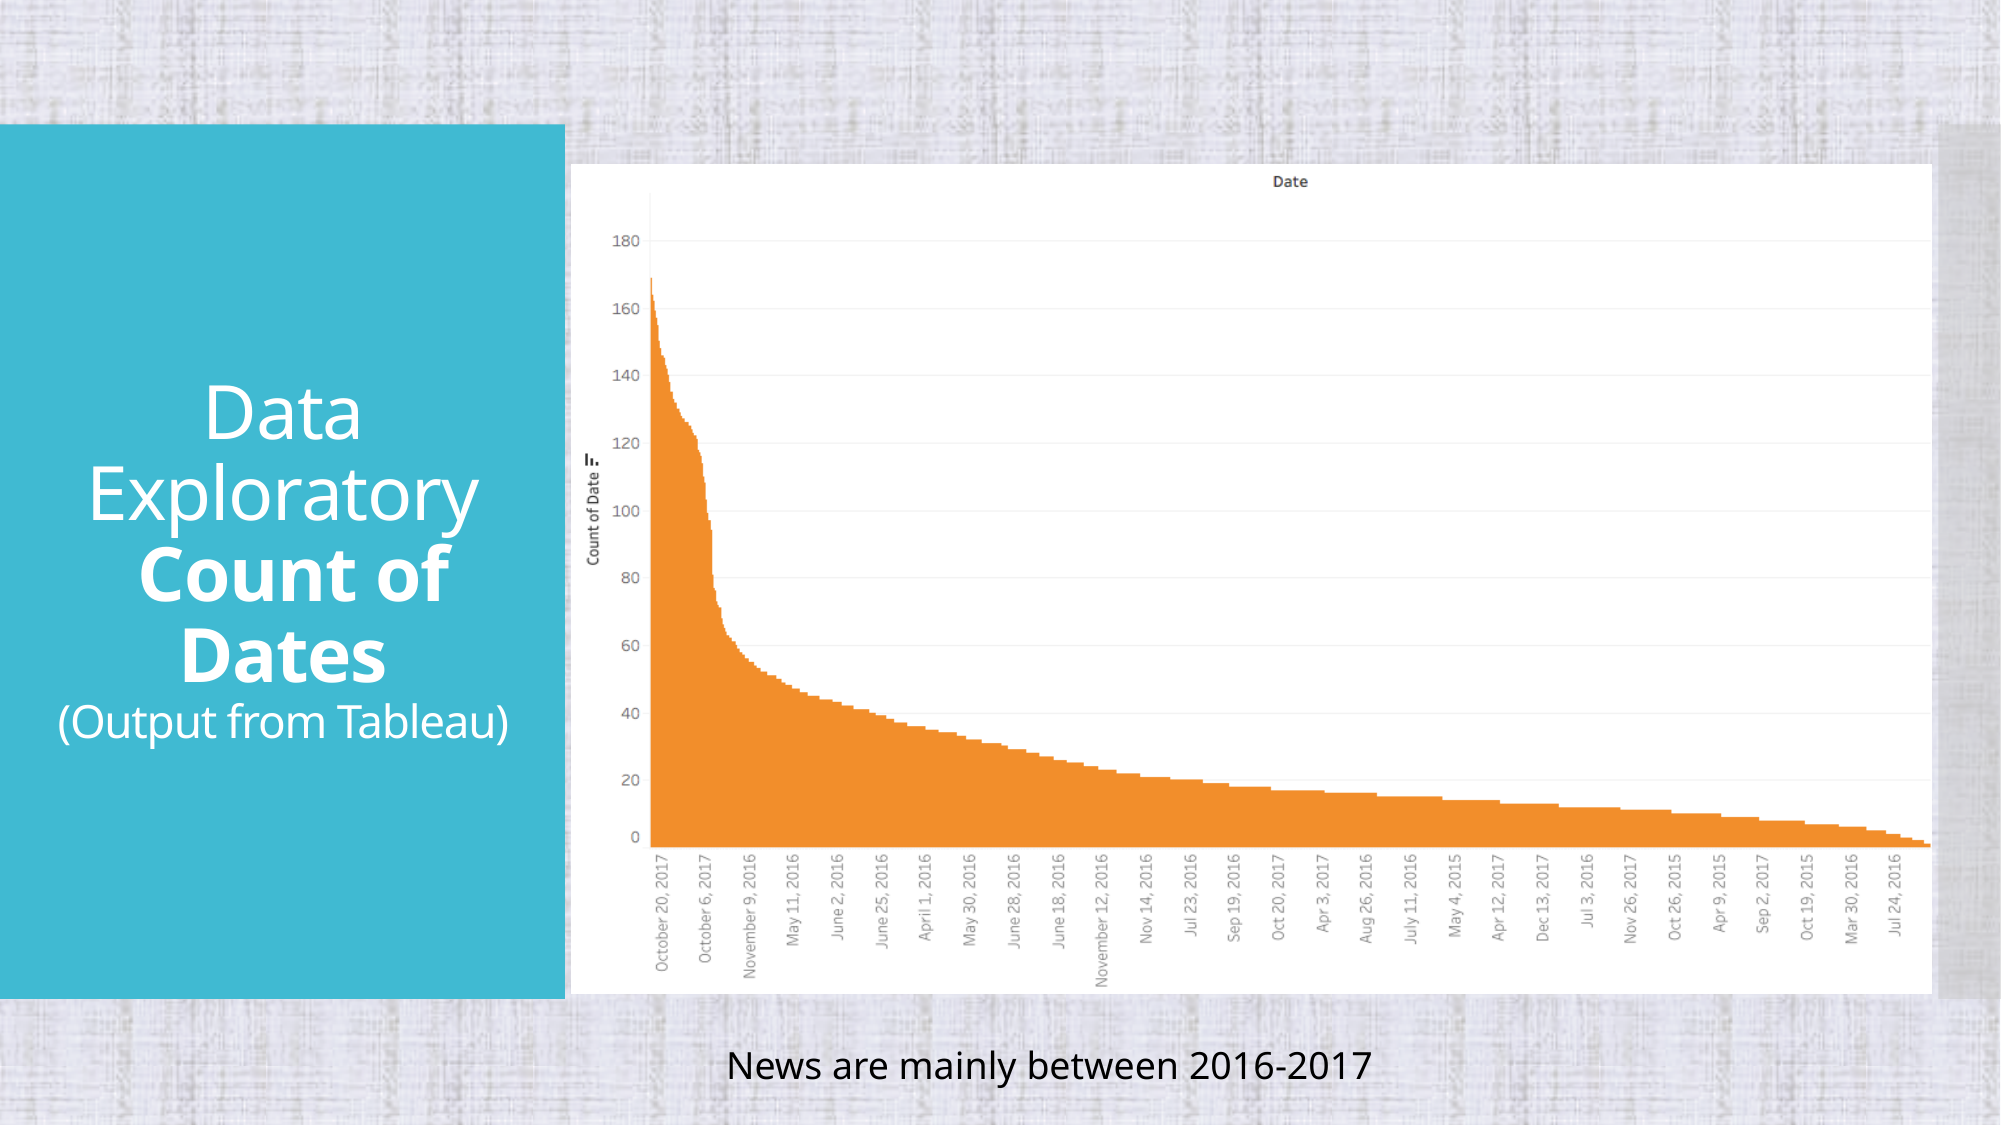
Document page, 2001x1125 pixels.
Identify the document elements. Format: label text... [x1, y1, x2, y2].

text_box News are mainly between 2016-2017 [711, 1034, 1389, 1095]
picture [0, 0, 2001, 1125]
title Data Exploratory ﻿ ﻿﻿Count of Dates (Output from Tableau) [41, 184, 525, 940]
